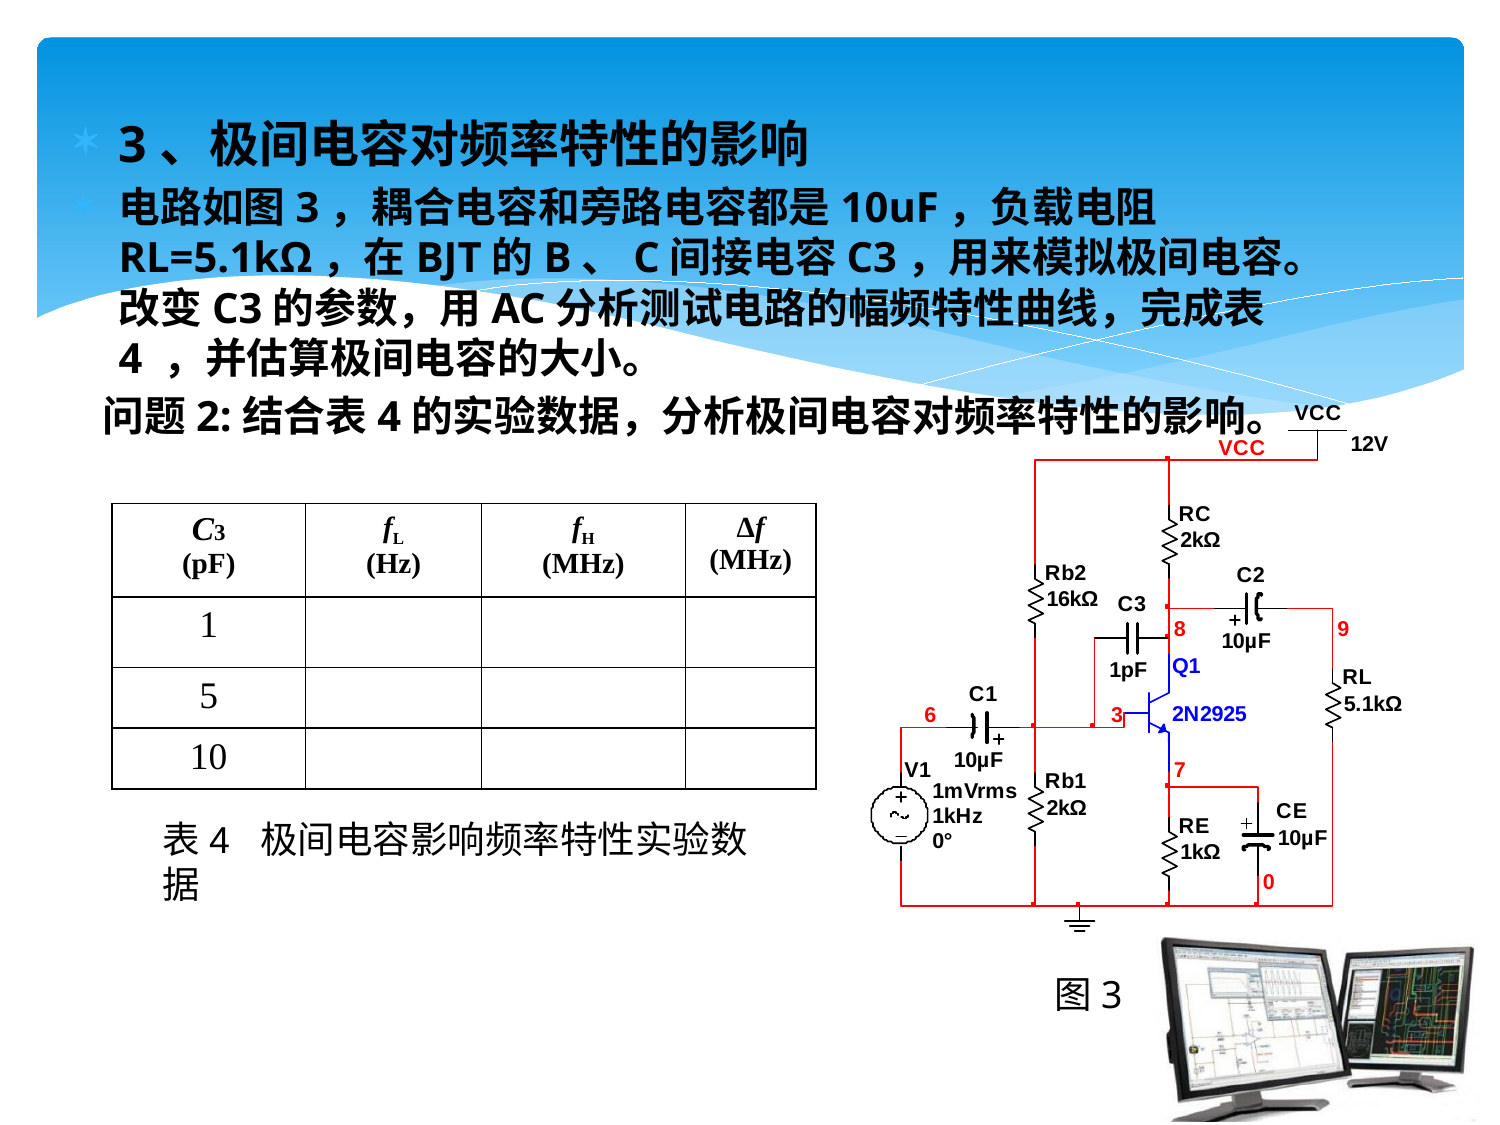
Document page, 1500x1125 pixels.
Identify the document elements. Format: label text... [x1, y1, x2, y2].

table_cell 10 [113, 729, 305, 788]
text_box 图3 [1039, 964, 1138, 1024]
table_cell [686, 668, 815, 727]
text_box 表4 极间电容影响频率特性实验数据 [147, 809, 799, 914]
table_cell 5 [113, 668, 305, 727]
table_cell [306, 668, 481, 727]
table_header fH (MHz) [482, 504, 685, 596]
table_cell [306, 729, 481, 788]
picture [867, 396, 1480, 1122]
list 3、极间电容对频率特性的影响 电路如图3，耦合电容和旁路电容都是10uF，负载电阻RL=5.1kΩ，在BJT的B、C间接电容C3，用来模拟极间电容。改变C3的参数，用AC分析测试电路的幅频特性曲线，完成表4 ，并估算极间电容的大小。 问题2:结合表4的实验数据，分析极间电容对频率特性的影响。 [58, 105, 1376, 437]
table_cell [686, 598, 815, 667]
table_cell 1 [113, 598, 305, 667]
table_cell [686, 729, 815, 788]
table_header fL (Hz) [306, 504, 481, 596]
table_header Δf (MHz) [686, 504, 815, 596]
table_header C3 (pF) [113, 504, 305, 596]
table_cell [482, 729, 685, 788]
table_cell [482, 598, 685, 667]
table_cell [306, 598, 481, 667]
table_cell [482, 668, 685, 727]
